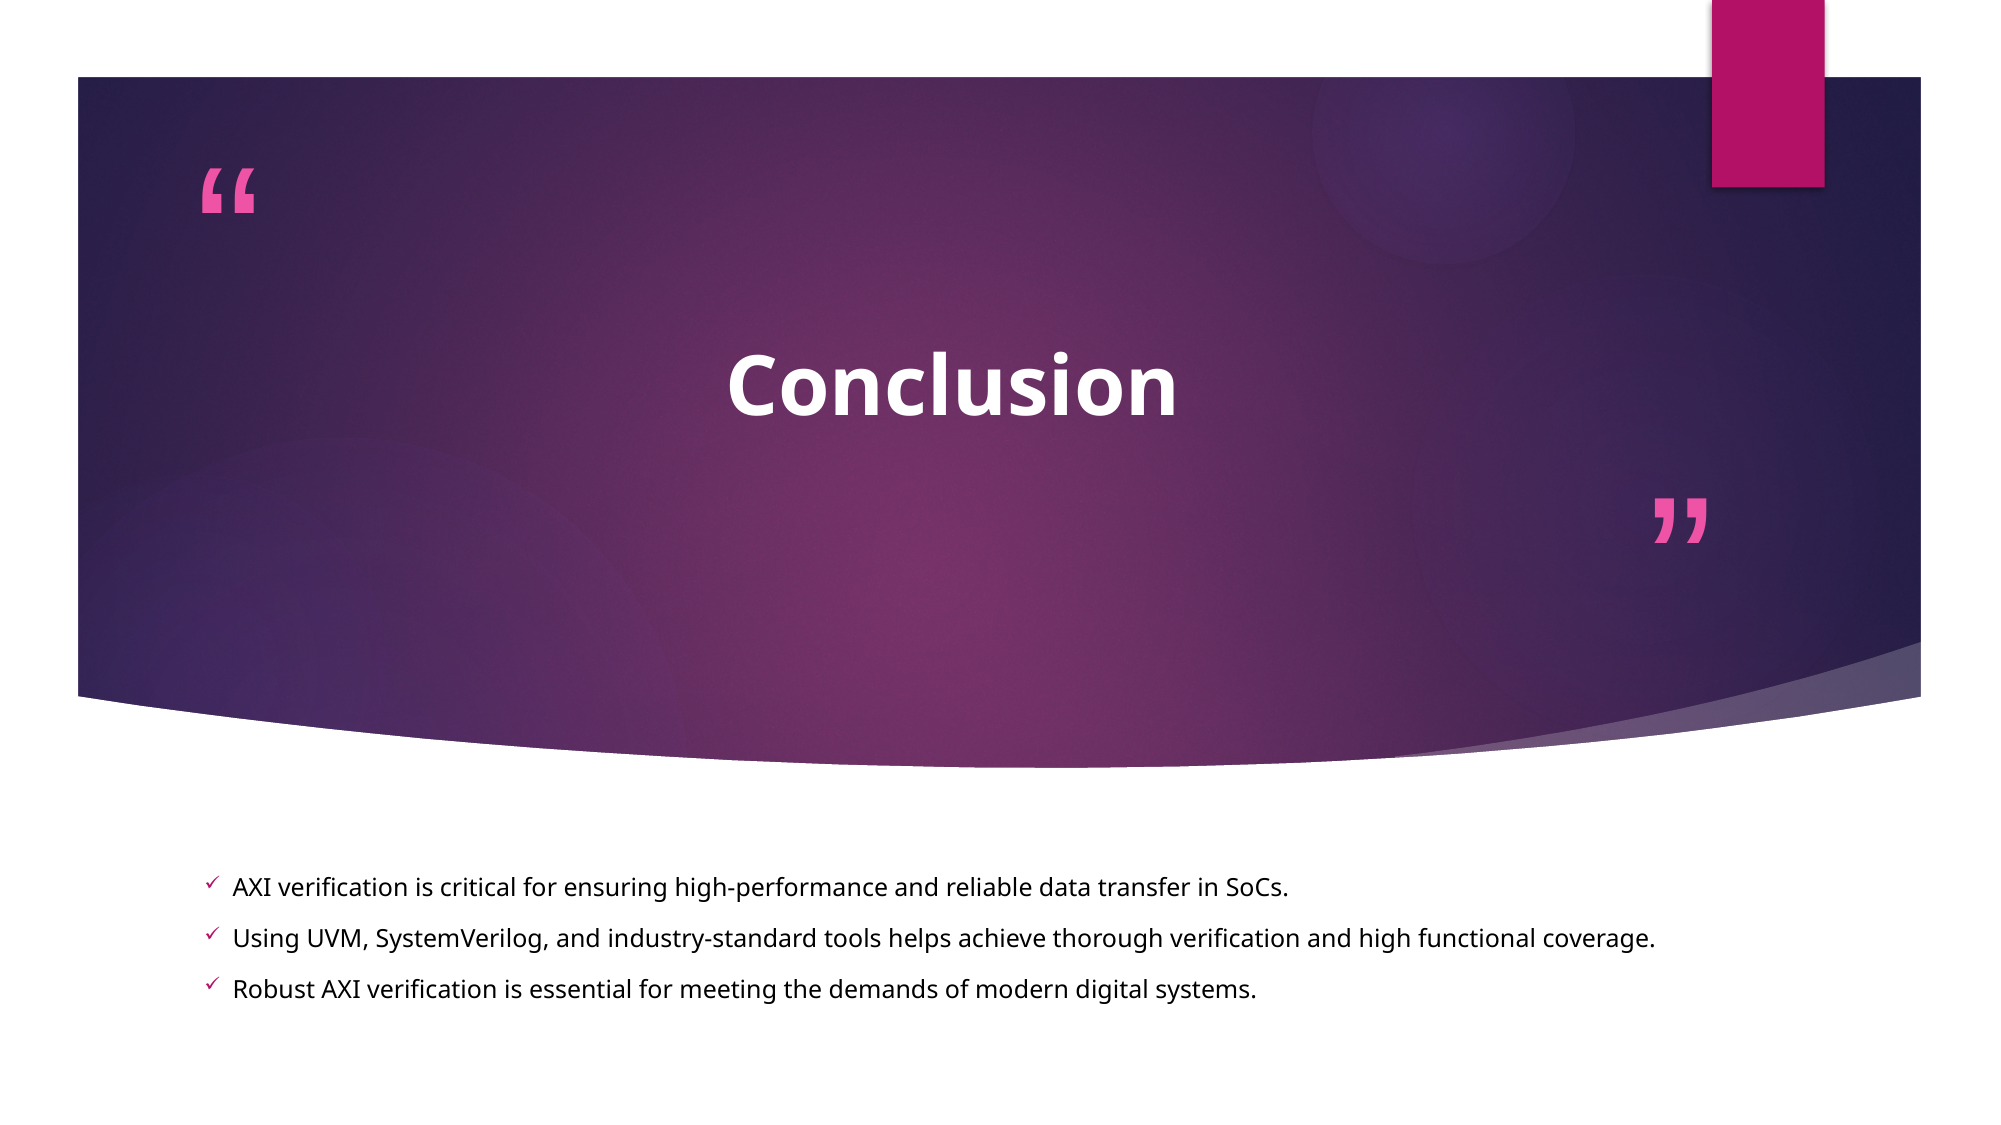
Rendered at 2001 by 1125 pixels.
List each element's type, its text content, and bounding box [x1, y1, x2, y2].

list AXI verification is critical for ensuring high-performance and reliable data transfer in SoCs. Using UVM, SystemVerilog, and industry-standard tools helps achieve thorough verification and high functional coverage. Robust AXI verification is essential for meeting the demands of modern digital systems. [189, 825, 1752, 1050]
title Conclusion [259, 161, 1647, 604]
